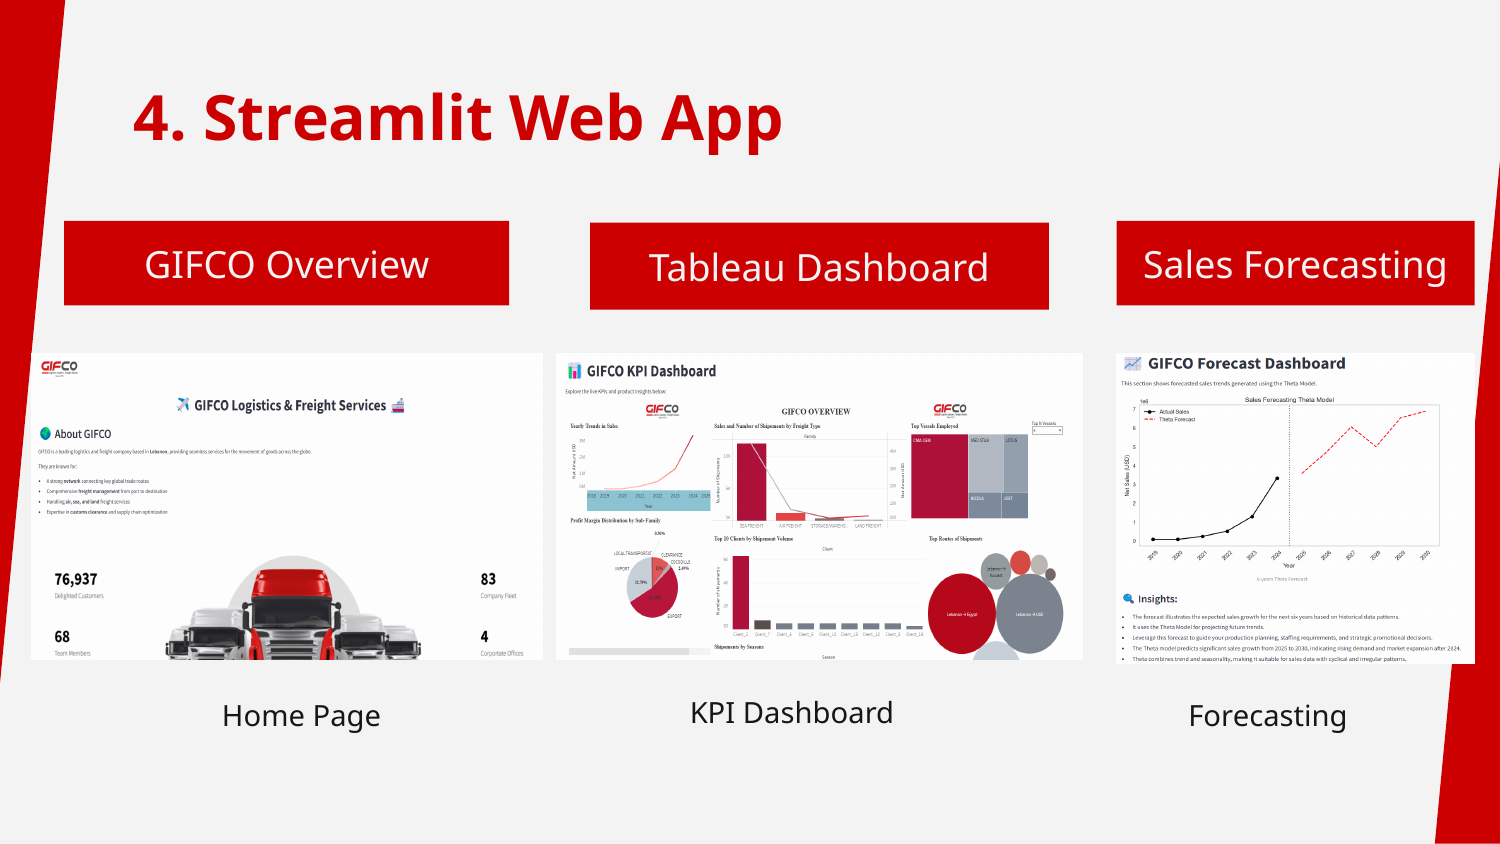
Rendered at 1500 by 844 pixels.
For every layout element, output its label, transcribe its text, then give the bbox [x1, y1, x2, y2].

text_box KPI Dashboard [640, 675, 944, 745]
picture [1116, 353, 1475, 665]
text_box GIFCO Overview [64, 220, 510, 306]
text_box Sales Forecasting [1116, 220, 1475, 306]
text_box Home Page [150, 678, 453, 748]
text_box Tableau Dashboard [590, 222, 1049, 310]
picture [555, 353, 1083, 660]
text_box Forecasting [1116, 678, 1420, 748]
title 4. Streamlit Web App [118, 63, 1382, 157]
picture [31, 353, 543, 660]
